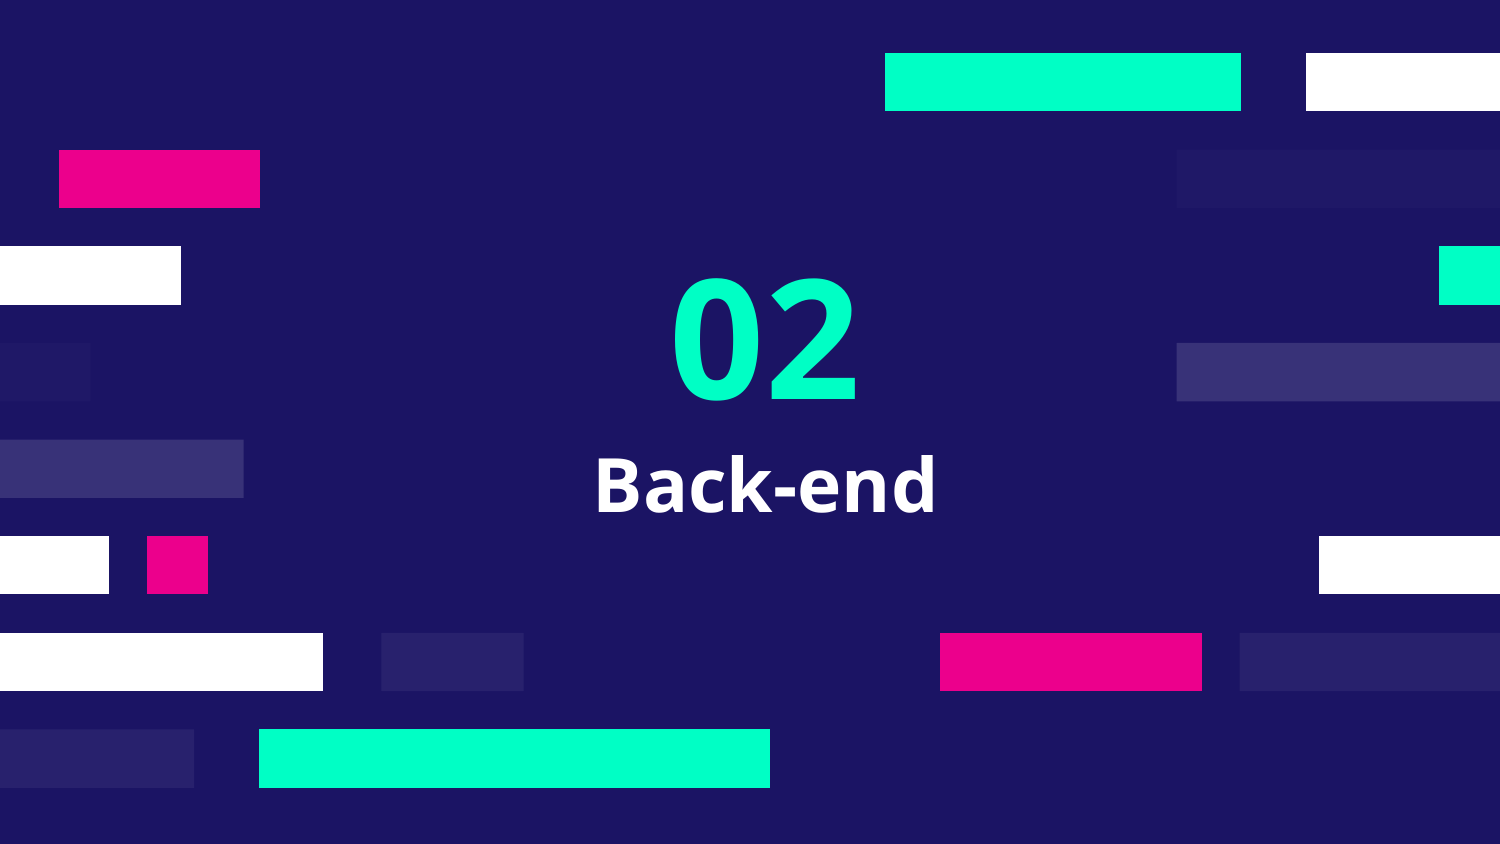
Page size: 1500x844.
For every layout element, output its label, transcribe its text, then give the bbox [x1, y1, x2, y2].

title 02 [74, 352, 1457, 434]
title Back-end [74, 445, 1457, 519]
